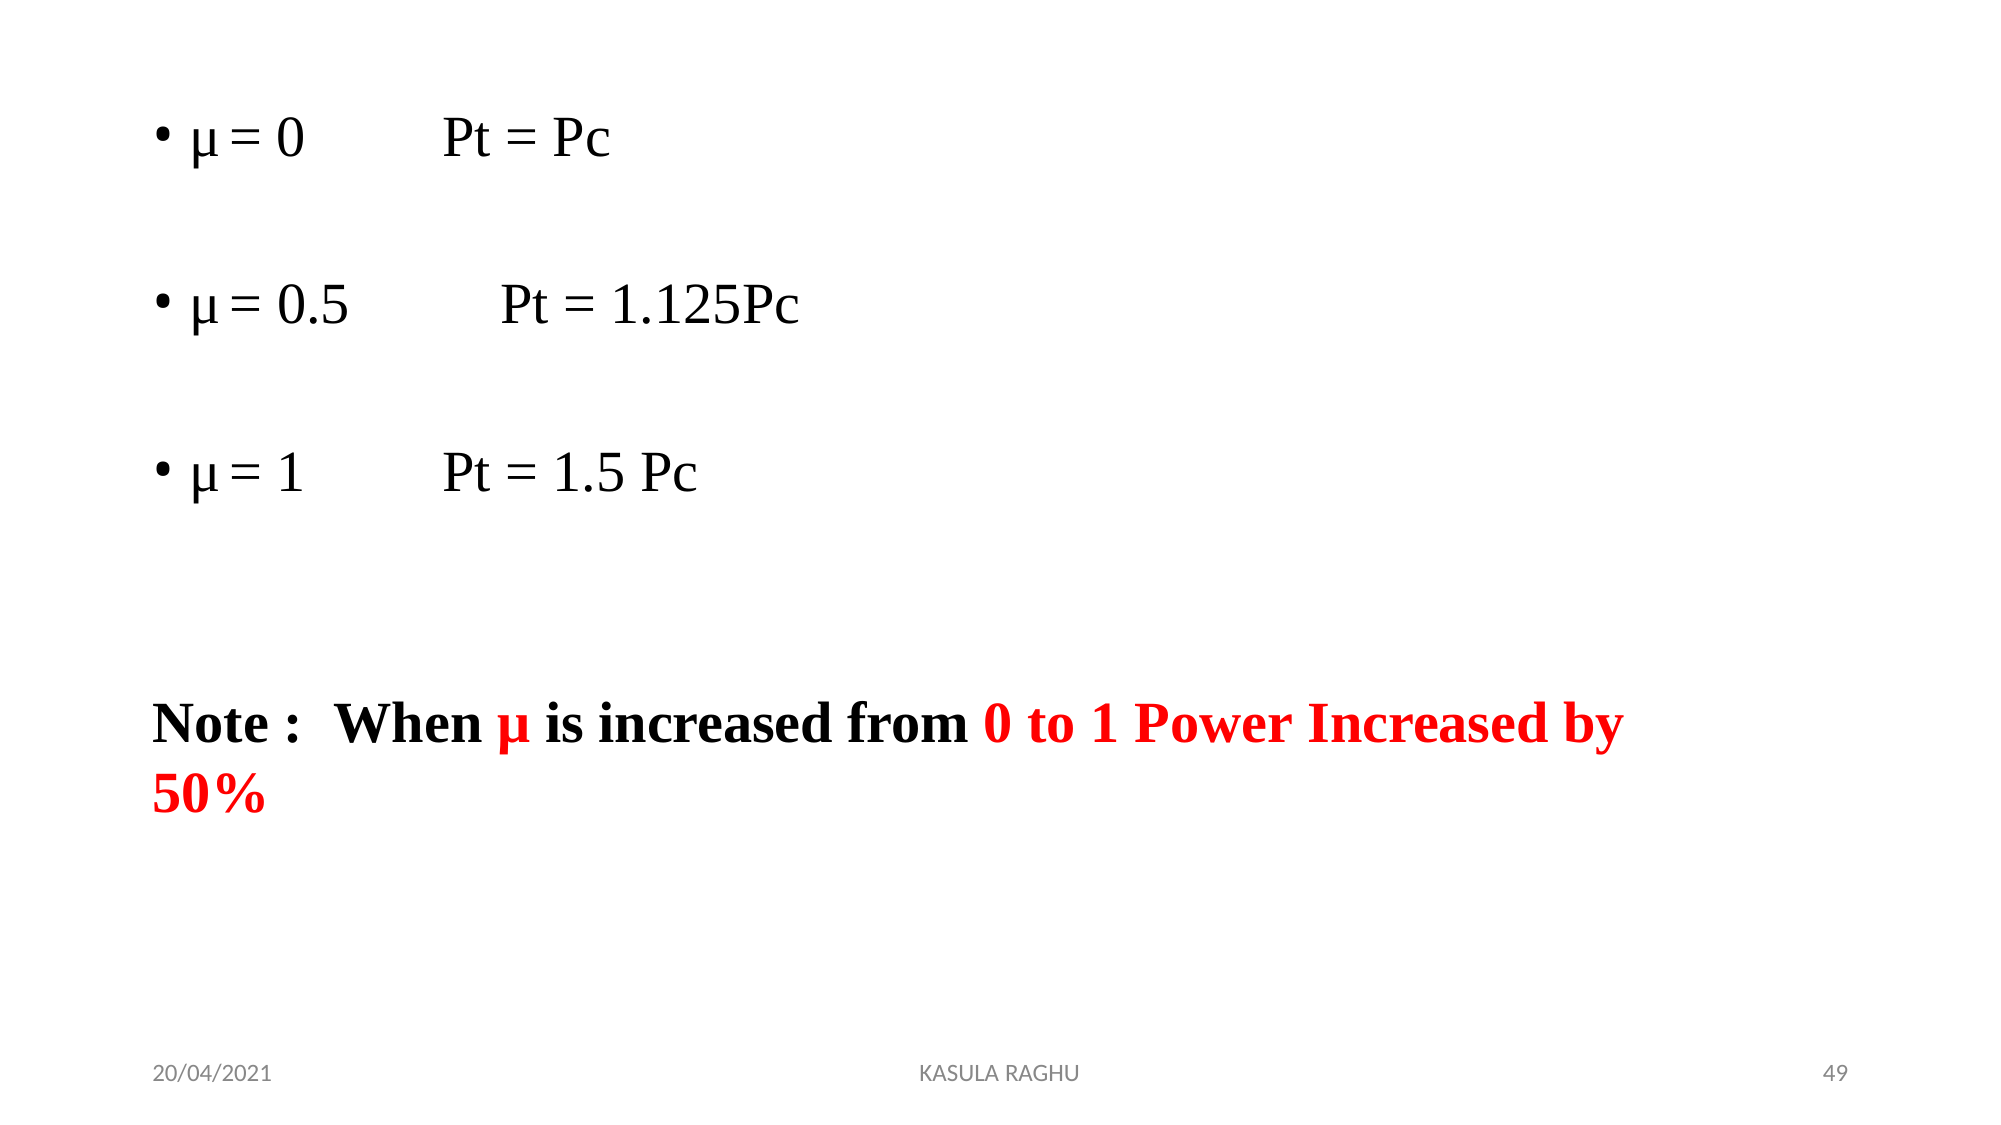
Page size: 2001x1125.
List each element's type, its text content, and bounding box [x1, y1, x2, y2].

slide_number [150, 1060, 274, 1125]
text_box μ = 0 [150, 95, 329, 168]
text_box Pt = 1.125Pc [498, 263, 803, 336]
footer KASULA RAGHU [917, 1060, 1084, 1125]
text_box Note : When μ is increased from 0 to 1 Power Increased by 50% [150, 682, 1753, 825]
text_box Pt = 1.5 Pc [439, 430, 700, 503]
slide_number 62 [1804, 1060, 1855, 1125]
text_box Pt = Pc [440, 95, 614, 168]
text_box μ = 1 [150, 430, 329, 503]
text_box μ = 0.5 [150, 263, 373, 336]
